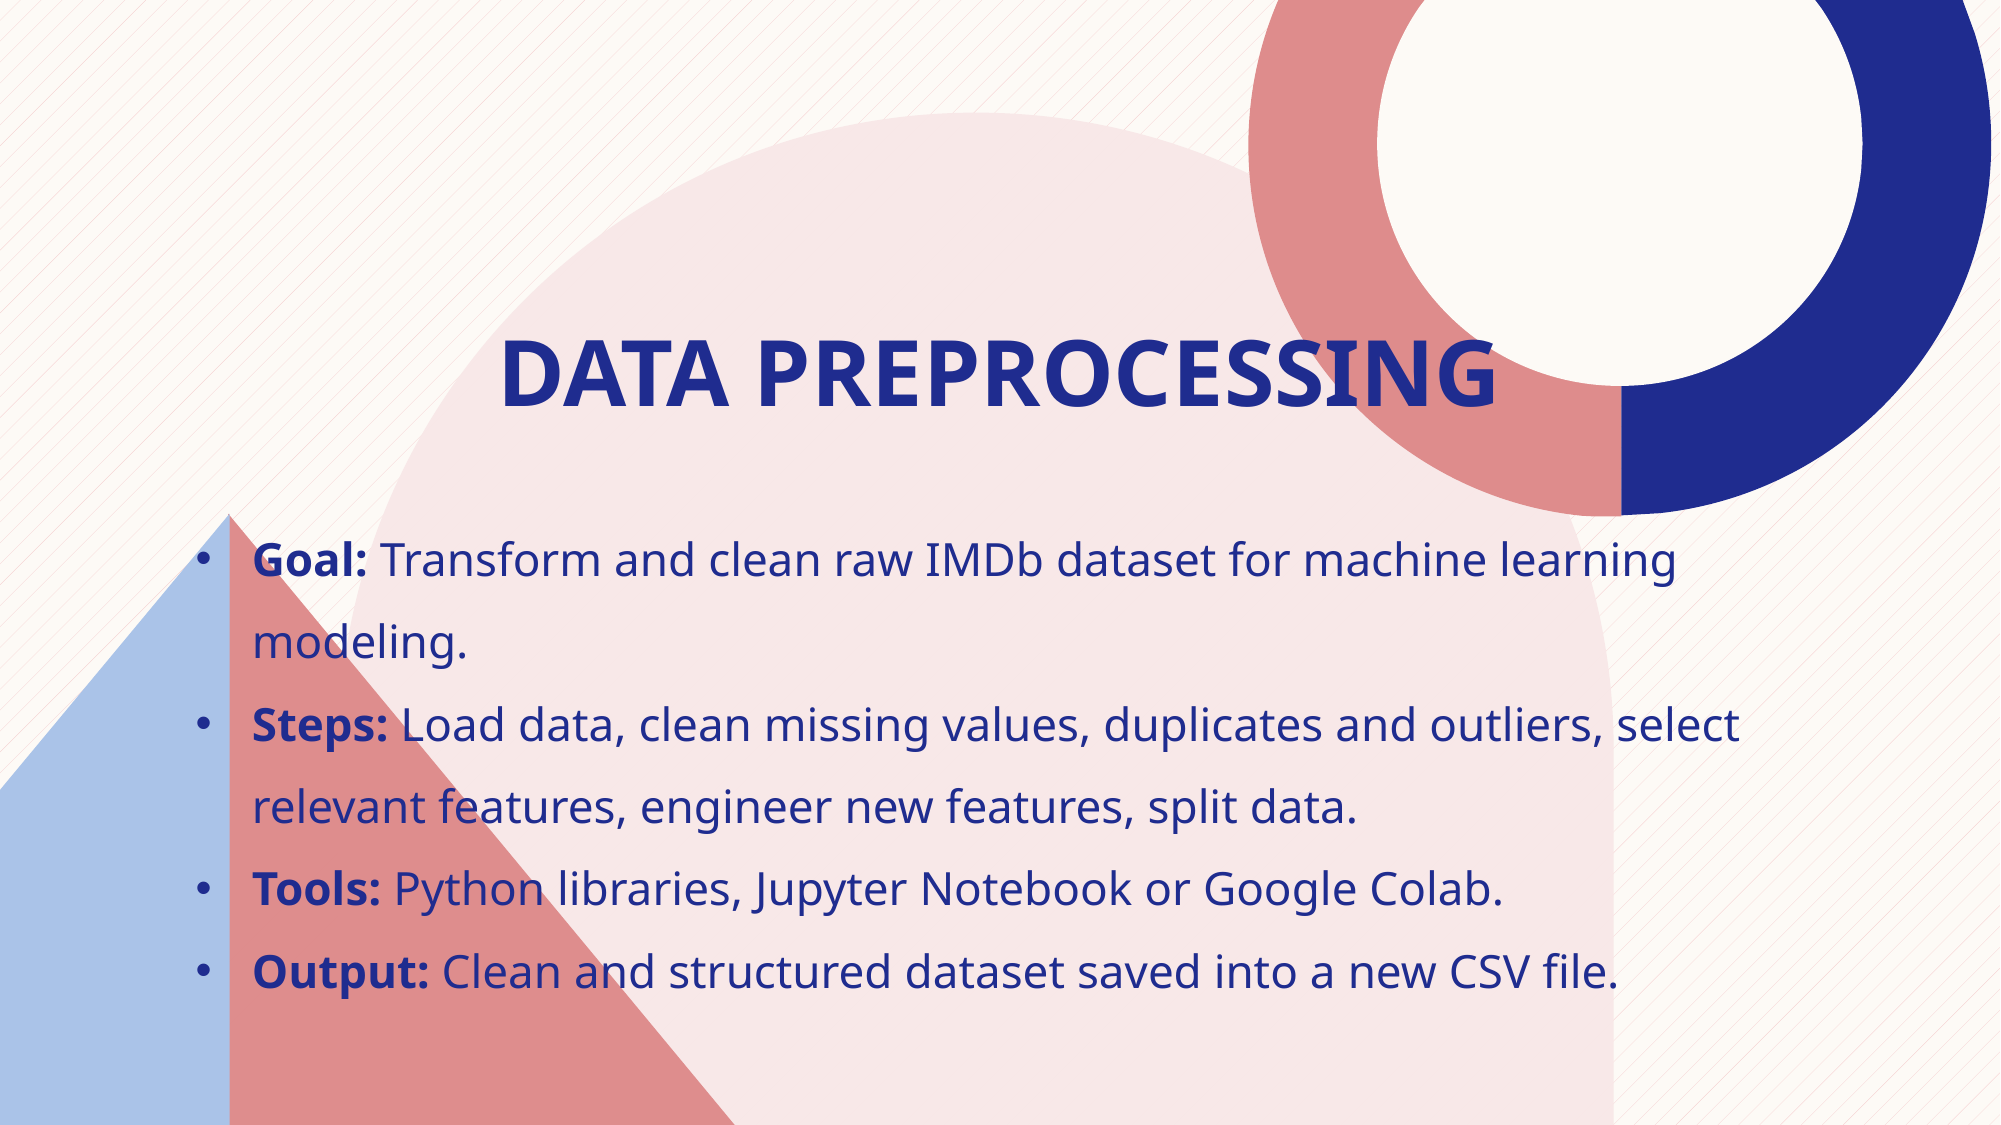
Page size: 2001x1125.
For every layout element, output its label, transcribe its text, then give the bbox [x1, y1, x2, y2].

title Data Preprocessing [354, 307, 1646, 426]
list Goal: Transform and clean raw IMDb dataset for machine learning modeling. Steps: Load data, clean missing values, duplicates and outliers, select relevant features, engineer new features, split data. Tools: Python libraries, Jupyter Notebook or Google Colab. Output: Clean and structured dataset saved into a new CSV file. [195, 502, 1825, 836]
